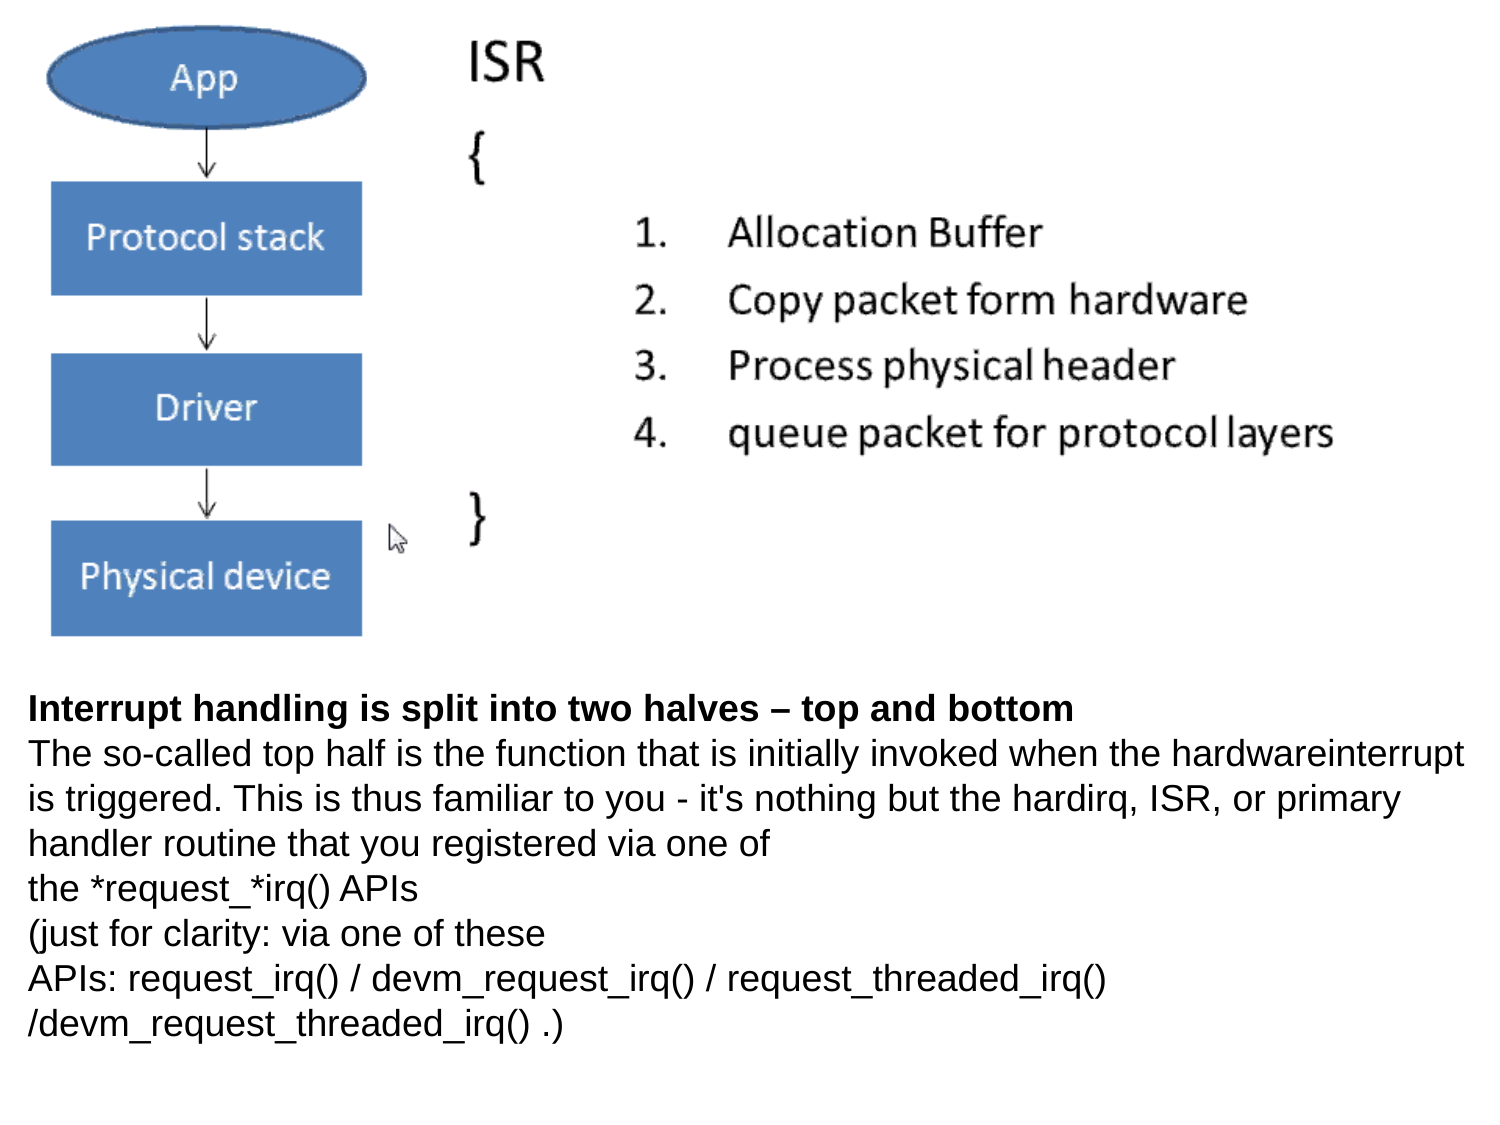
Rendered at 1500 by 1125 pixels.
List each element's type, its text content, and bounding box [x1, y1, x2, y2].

picture [17, 0, 1464, 724]
text_box Interrupt handling is split into two halves – top and bottom The so-called top half is the function that is initially invoked when the hardwareinterrupt is triggered. This is thus familiar to you - it's nothing but the hardirq, ISR, or primary handler routine that you registered via one of the *request_*irq() APIs (just for clarity: via one of these APIs: request_irq() / devm_request_irq() / request_threaded_irq() /devm_request_threaded_irq() .) [13, 676, 1500, 1053]
